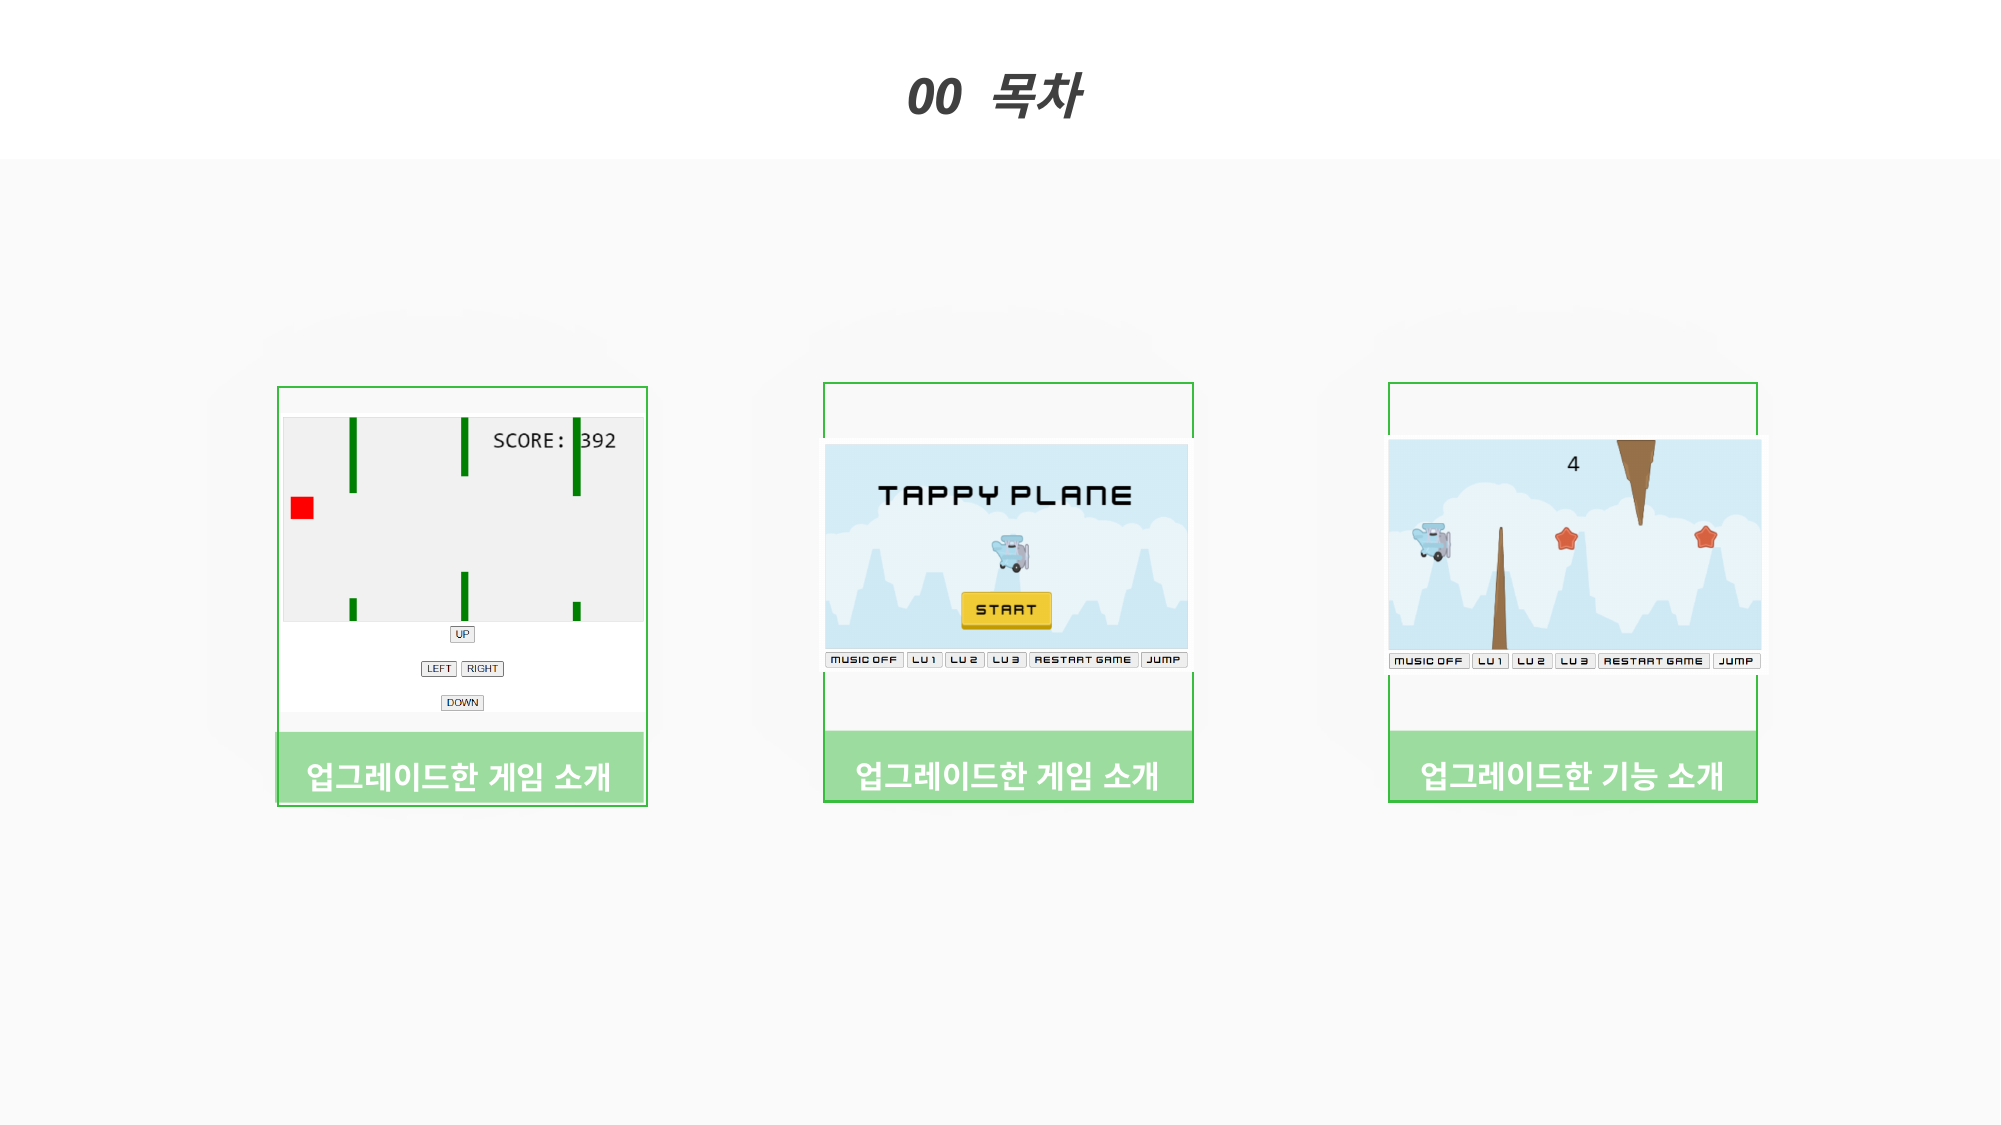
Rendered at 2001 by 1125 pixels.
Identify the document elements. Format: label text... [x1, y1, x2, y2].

text_box 업그레이드한 게임 소개 [823, 730, 1194, 803]
picture [1384, 435, 1769, 675]
text_box 00 목차 [0, 0, 2000, 160]
text_box [1388, 382, 1758, 435]
picture [819, 438, 1194, 672]
text_box [1388, 675, 1758, 730]
text_box [823, 382, 1194, 438]
text_box [278, 387, 647, 806]
picture [279, 413, 646, 712]
text_box [823, 672, 1194, 730]
text_box 업그레이드한 기능 소개 [1388, 730, 1758, 803]
text_box 업그레이드한 게임 소개 [275, 731, 644, 803]
